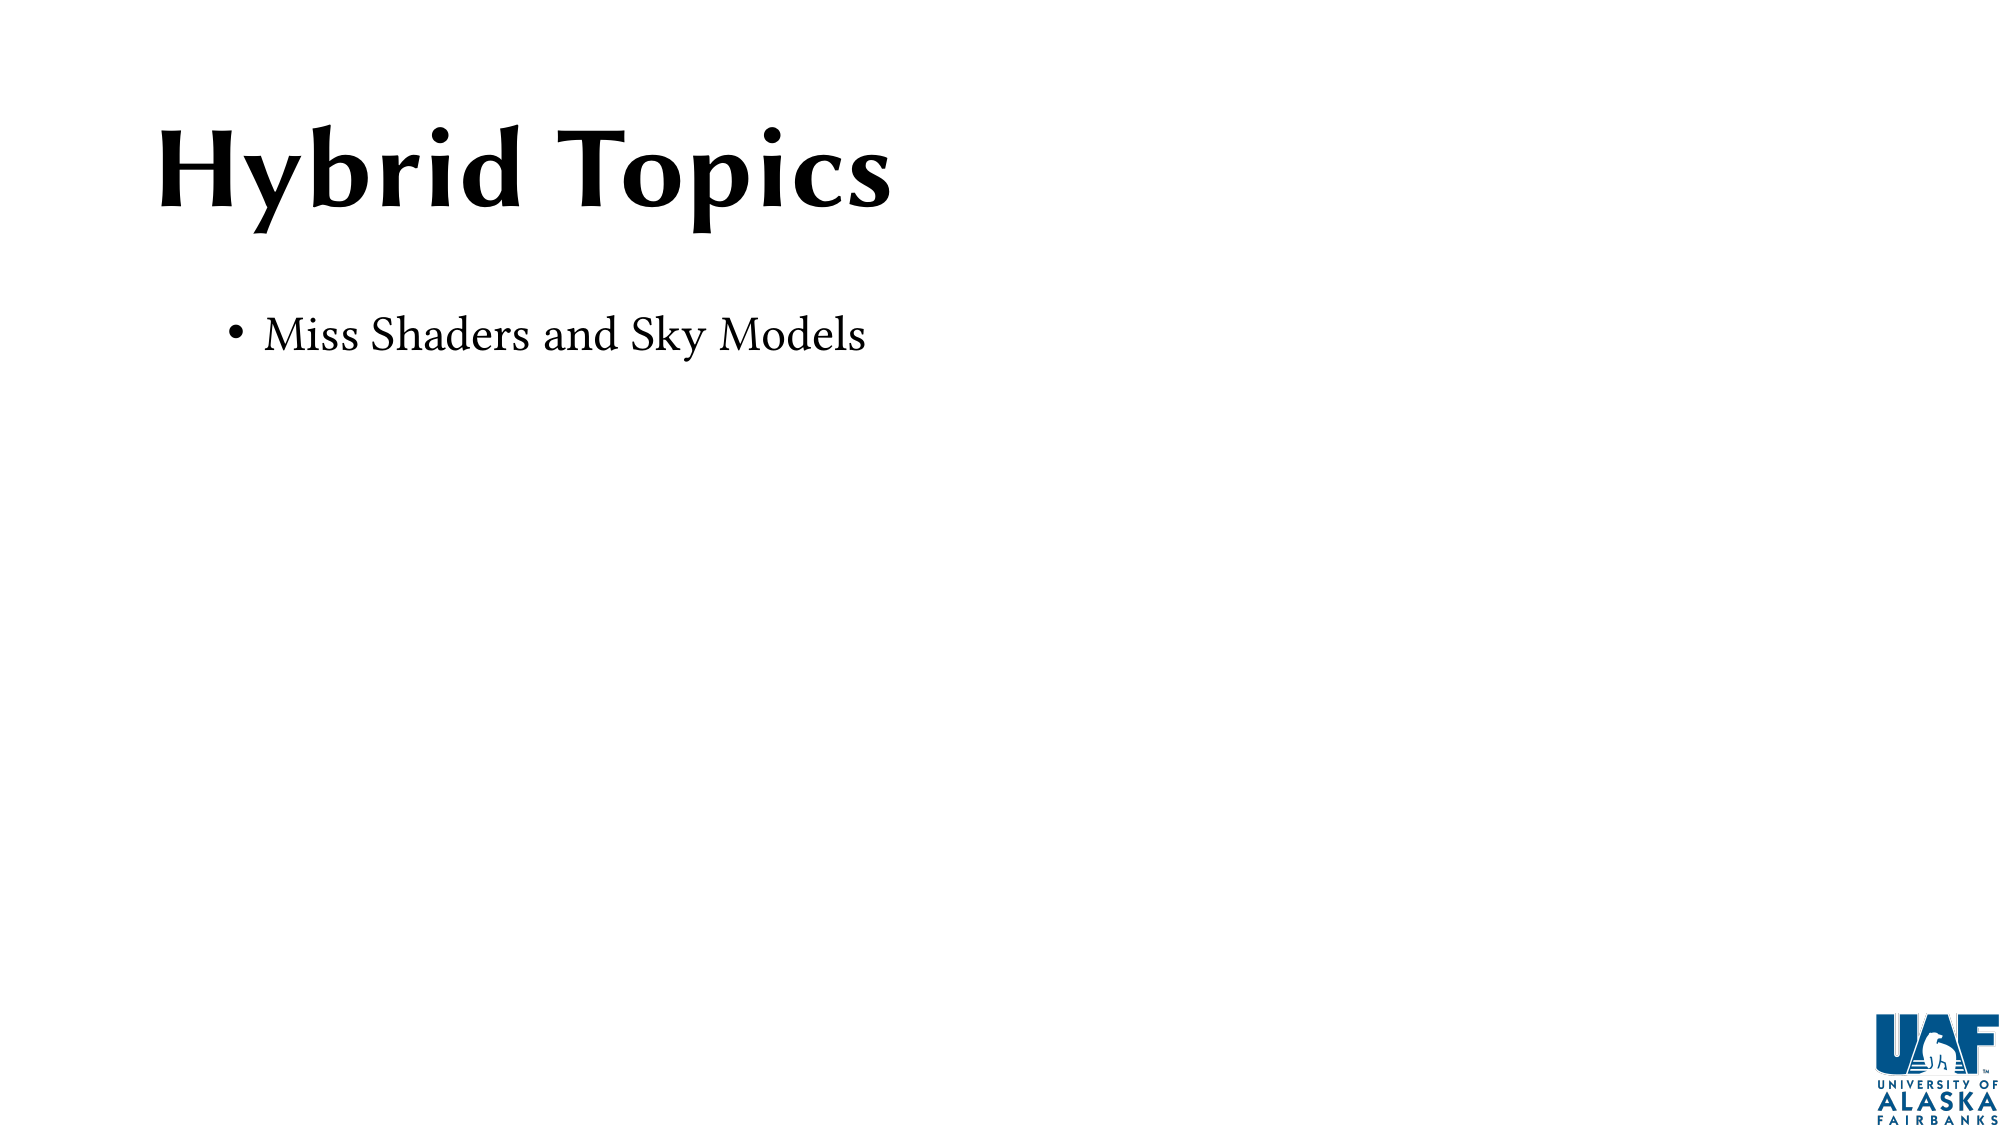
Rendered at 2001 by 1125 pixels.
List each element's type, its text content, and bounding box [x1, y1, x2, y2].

title Hybrid Topics [137, 59, 1863, 278]
list Miss Shaders and Sky Models [137, 299, 1863, 1014]
picture [1875, 1013, 2000, 1125]
